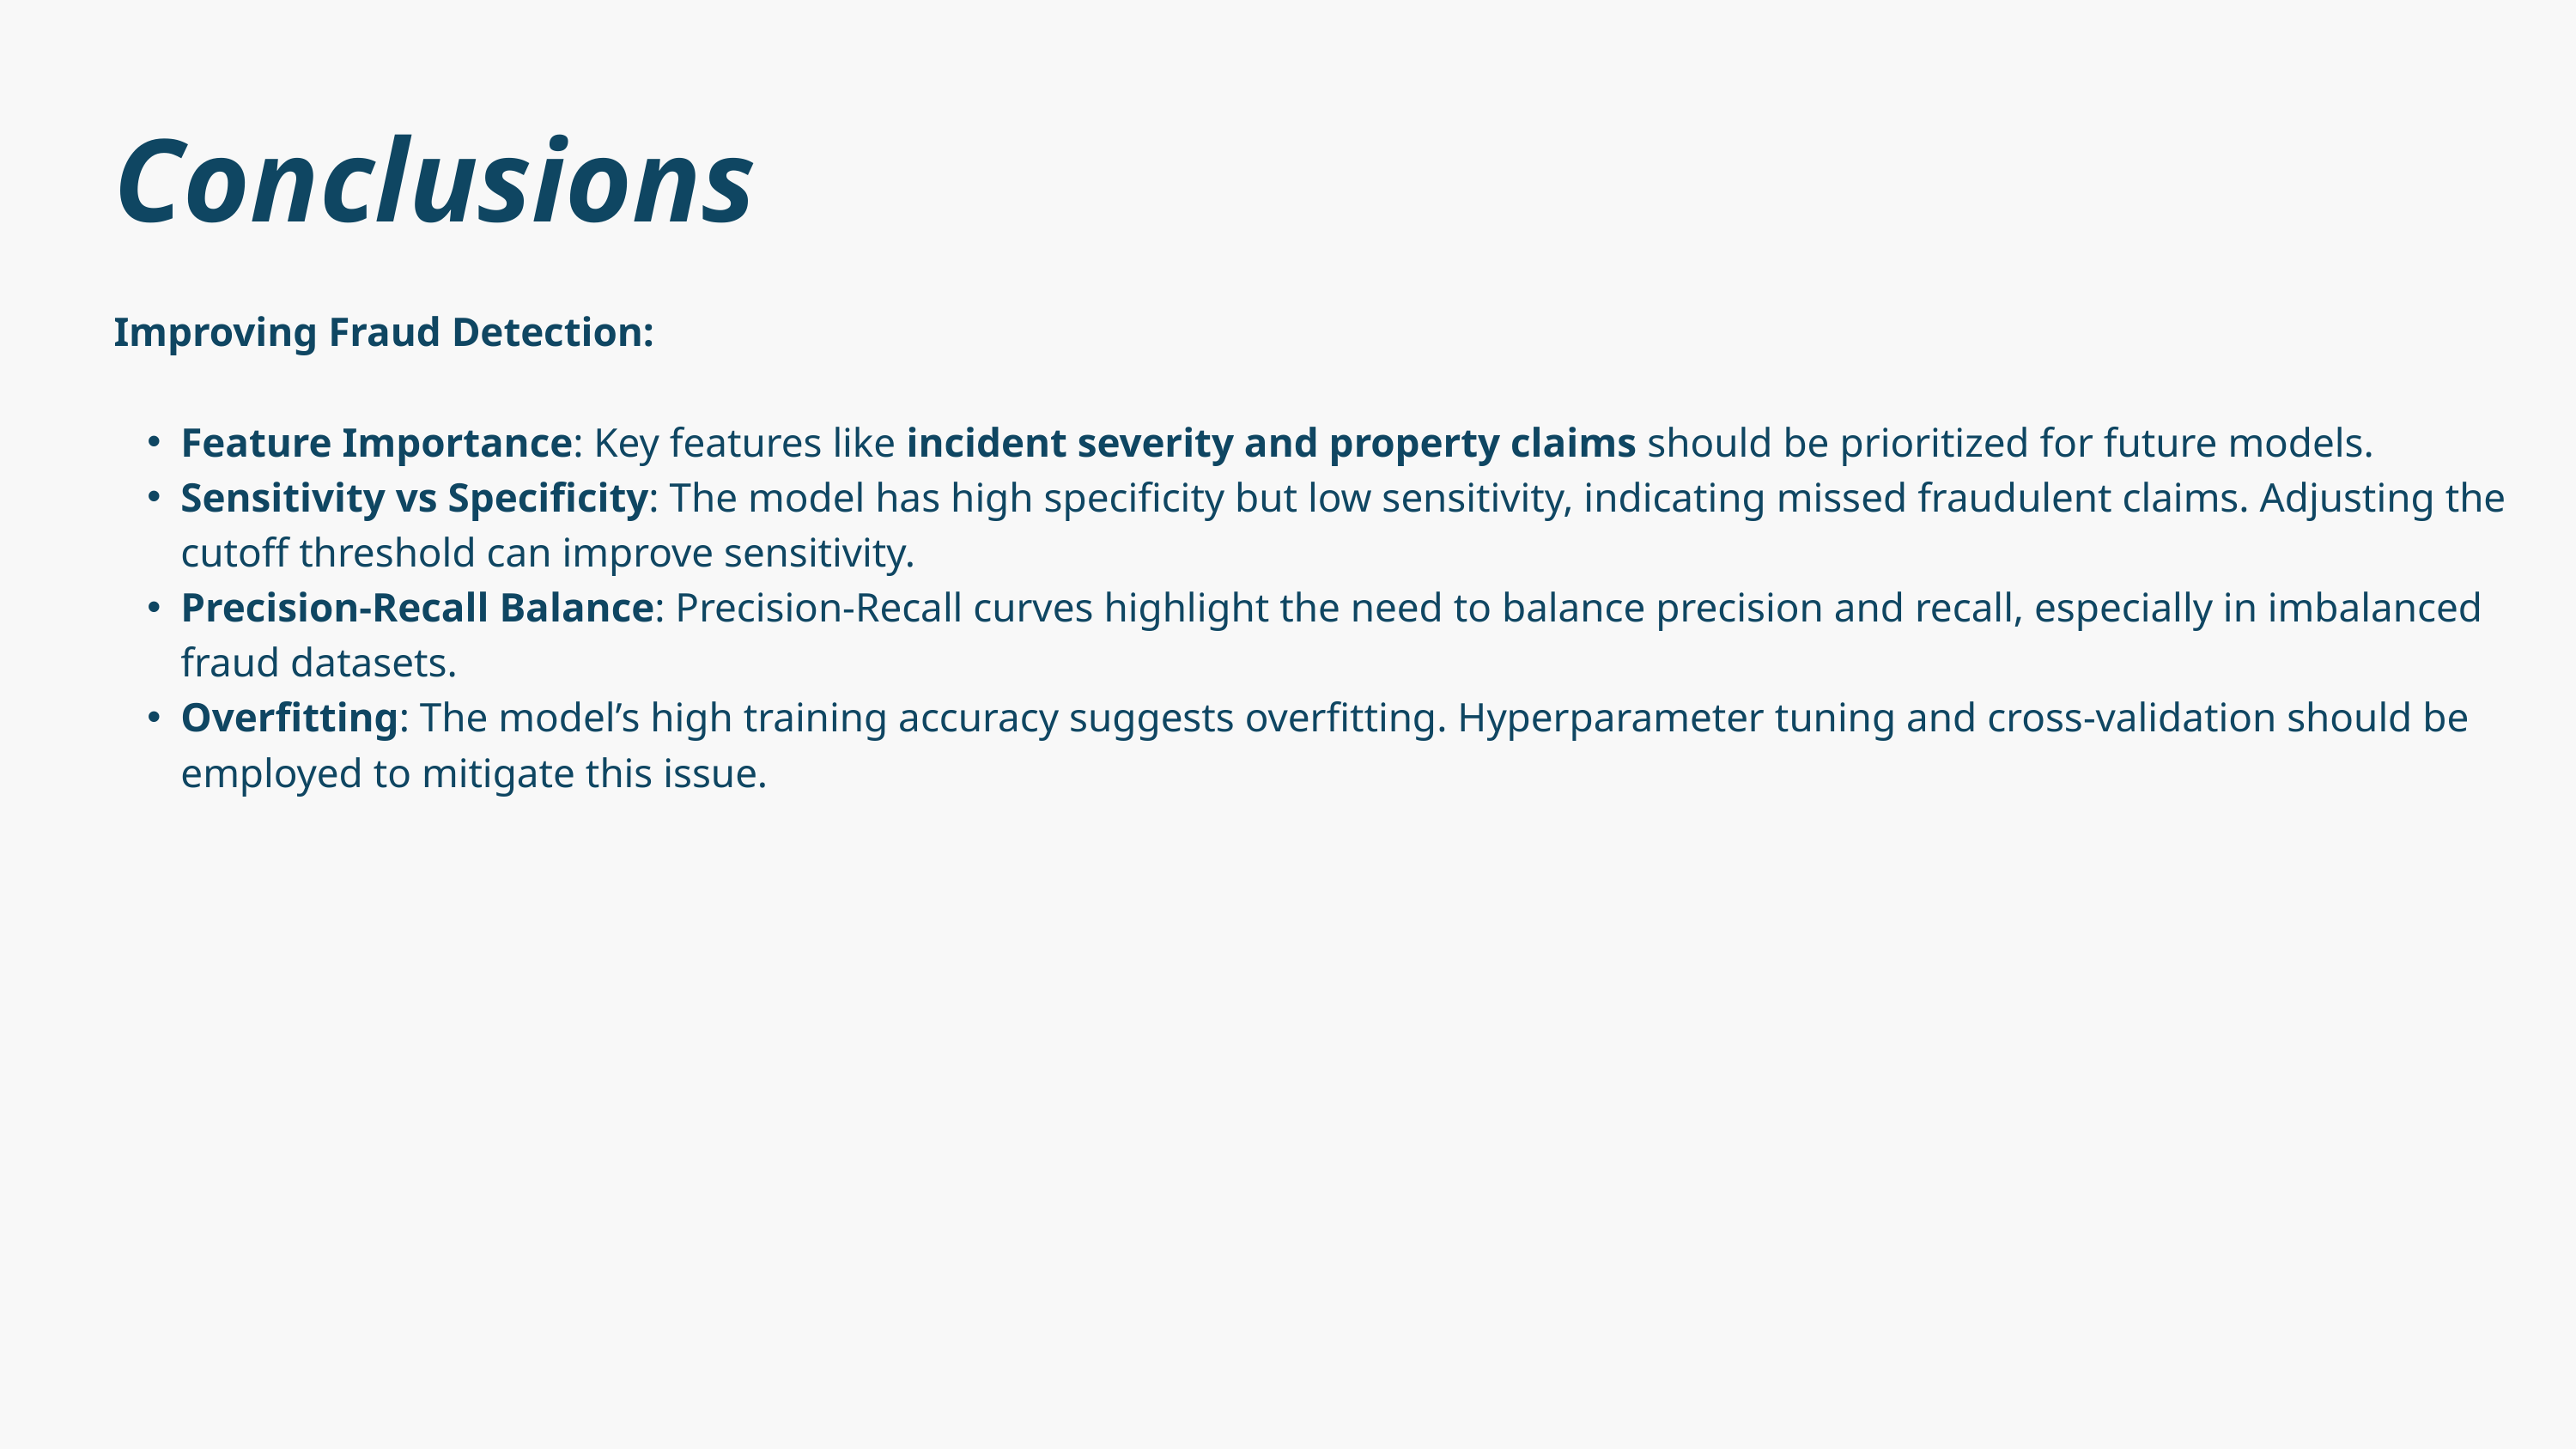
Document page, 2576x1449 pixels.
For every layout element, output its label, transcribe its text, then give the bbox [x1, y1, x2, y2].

text_box Improving Fraud Detection: Feature Importance: Key features like incident severity and property claims should be prioritized for future models. Sensitivity vs Specificity: The model has high specificity but low sensitivity, indicating missed fraudulent claims. Adjusting the cutoff threshold can improve sensitivity. Precision-Recall Balance: Precision-Recall curves highlight the need to balance precision and recall, especially in imbalanced fraud datasets. Overfitting: The model’s high training accuracy suggests overfitting. Hyperparameter tuning and cross-validation should be employed to mitigate this issue. [113, 299, 2528, 851]
text_box Conclusions [113, 84, 2215, 246]
